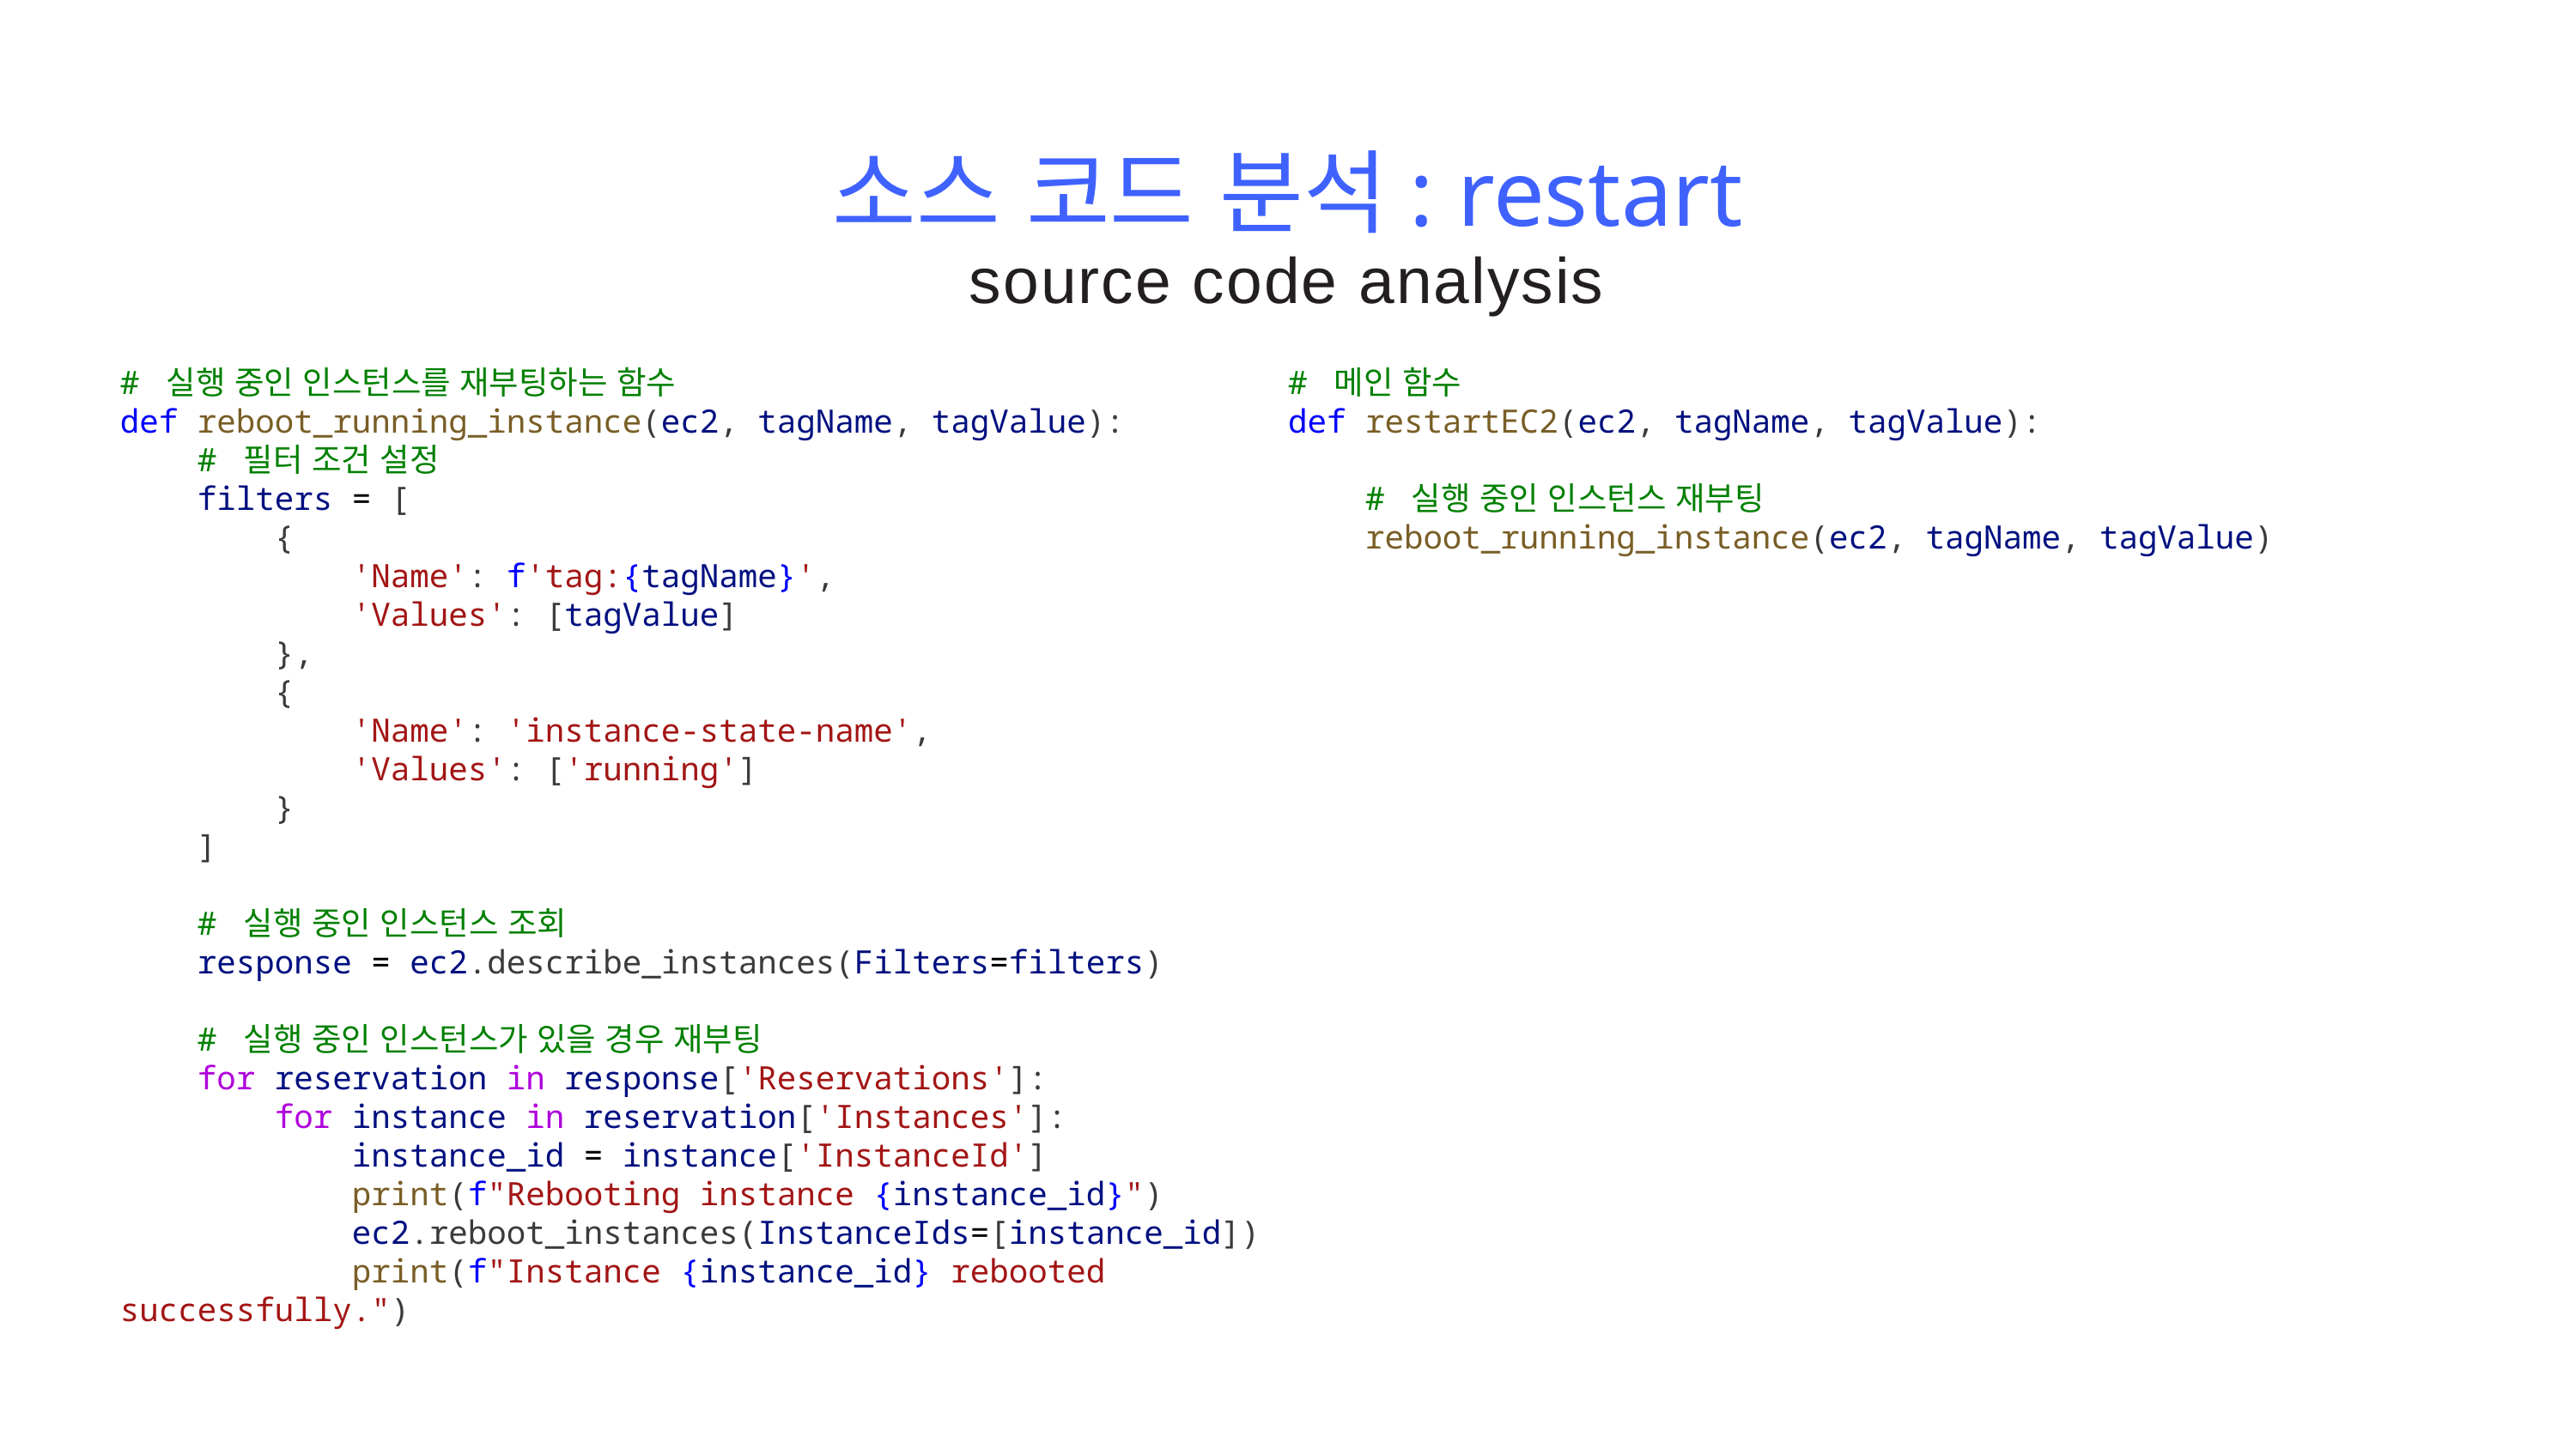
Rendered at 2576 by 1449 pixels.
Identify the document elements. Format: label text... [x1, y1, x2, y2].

text_box # 실행 중인 인스턴스를 재부팅하는 함수 def reboot_running_instance(ec2, tagName, tagValue): # 필터 조건 설정 filters = [ { 'Name': f'tag:{tagName}', 'Values': [tagValue] }, { 'Name': 'instance-state-name', 'Values': ['running'] } ] # 실행 중인 인스턴스 조회 response = ec2.describe_instances(Filters=filters) # 실행 중인 인스턴스가 있을 경우 재부팅 for reservation in response['Reservations']: for instance in reservation['Instances']: instance_id = instance['InstanceId'] print(f"Rebooting instance {instance_id}") ec2.reboot_instances(InstanceIds=[instance_id]) print(f"Instance {instance_id} rebooted successfully.") # 메인 함수 def restartEC2(ec2, tagName, tagValue): # 실행 중인 인스턴스 재부팅 reboot_running_instance(ec2, tagName, tagValue) [107, 355, 2469, 1444]
text_box source code analysis [894, 216, 1680, 308]
text_box 소스 코드 분석: restart [494, 105, 2082, 231]
